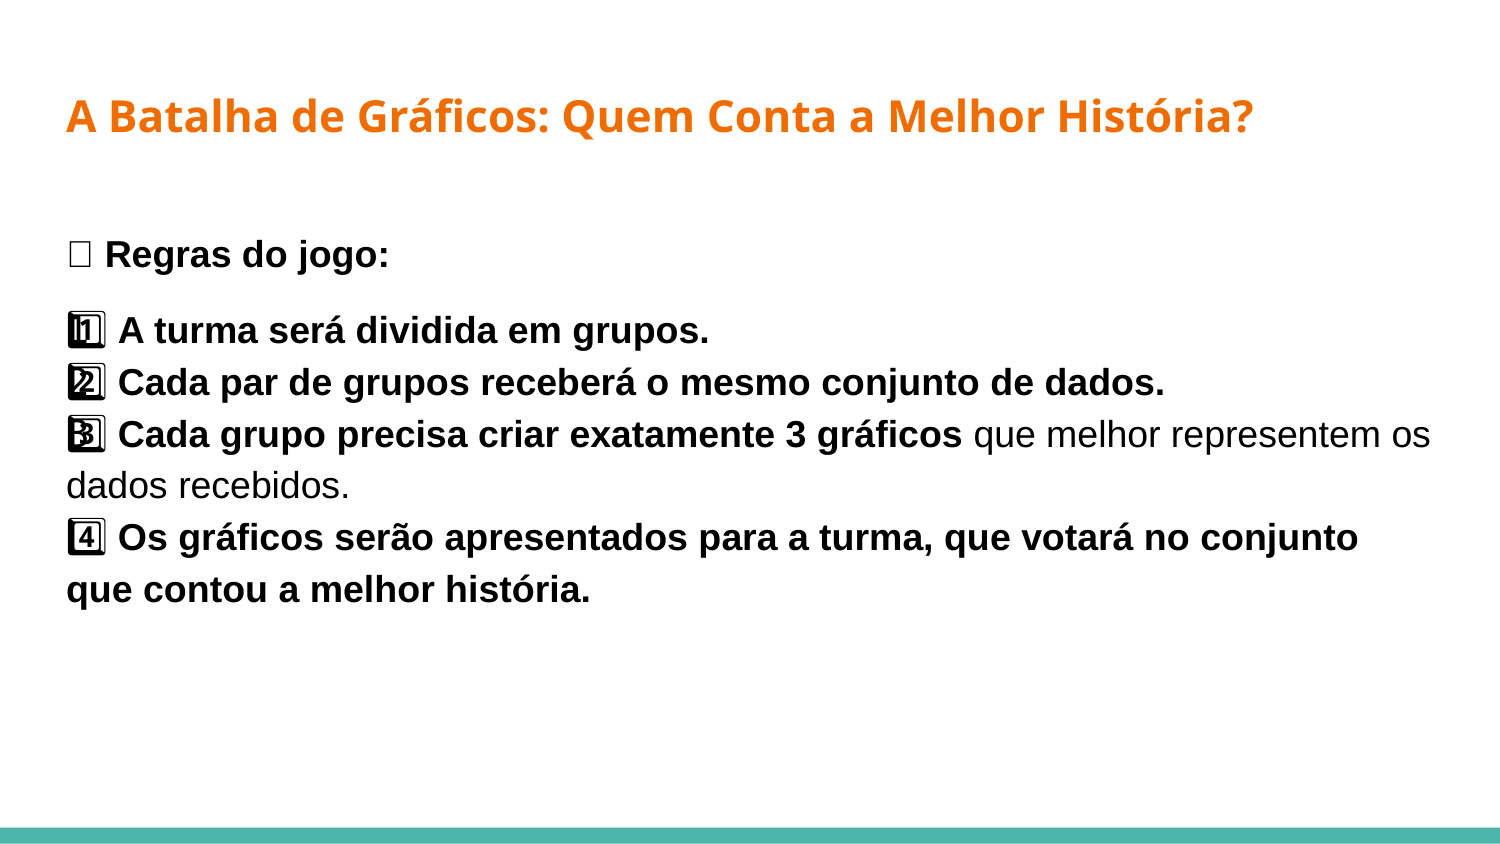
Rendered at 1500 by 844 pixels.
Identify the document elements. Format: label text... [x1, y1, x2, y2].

list 📌 Regras do jogo: 1️⃣ A turma será dividida em grupos. 2️⃣ Cada par de grupos receberá o mesmo conjunto de dados. 3️⃣ Cada grupo precisa criar exatamente 3 gráficos que melhor representem os dados recebidos. 4️⃣ Os gráficos serão apresentados para a turma, que votará no conjunto que contou a melhor história. [51, 207, 1449, 750]
title A Batalha de Gráficos: Quem Conta a Melhor História? [51, 72, 1449, 189]
